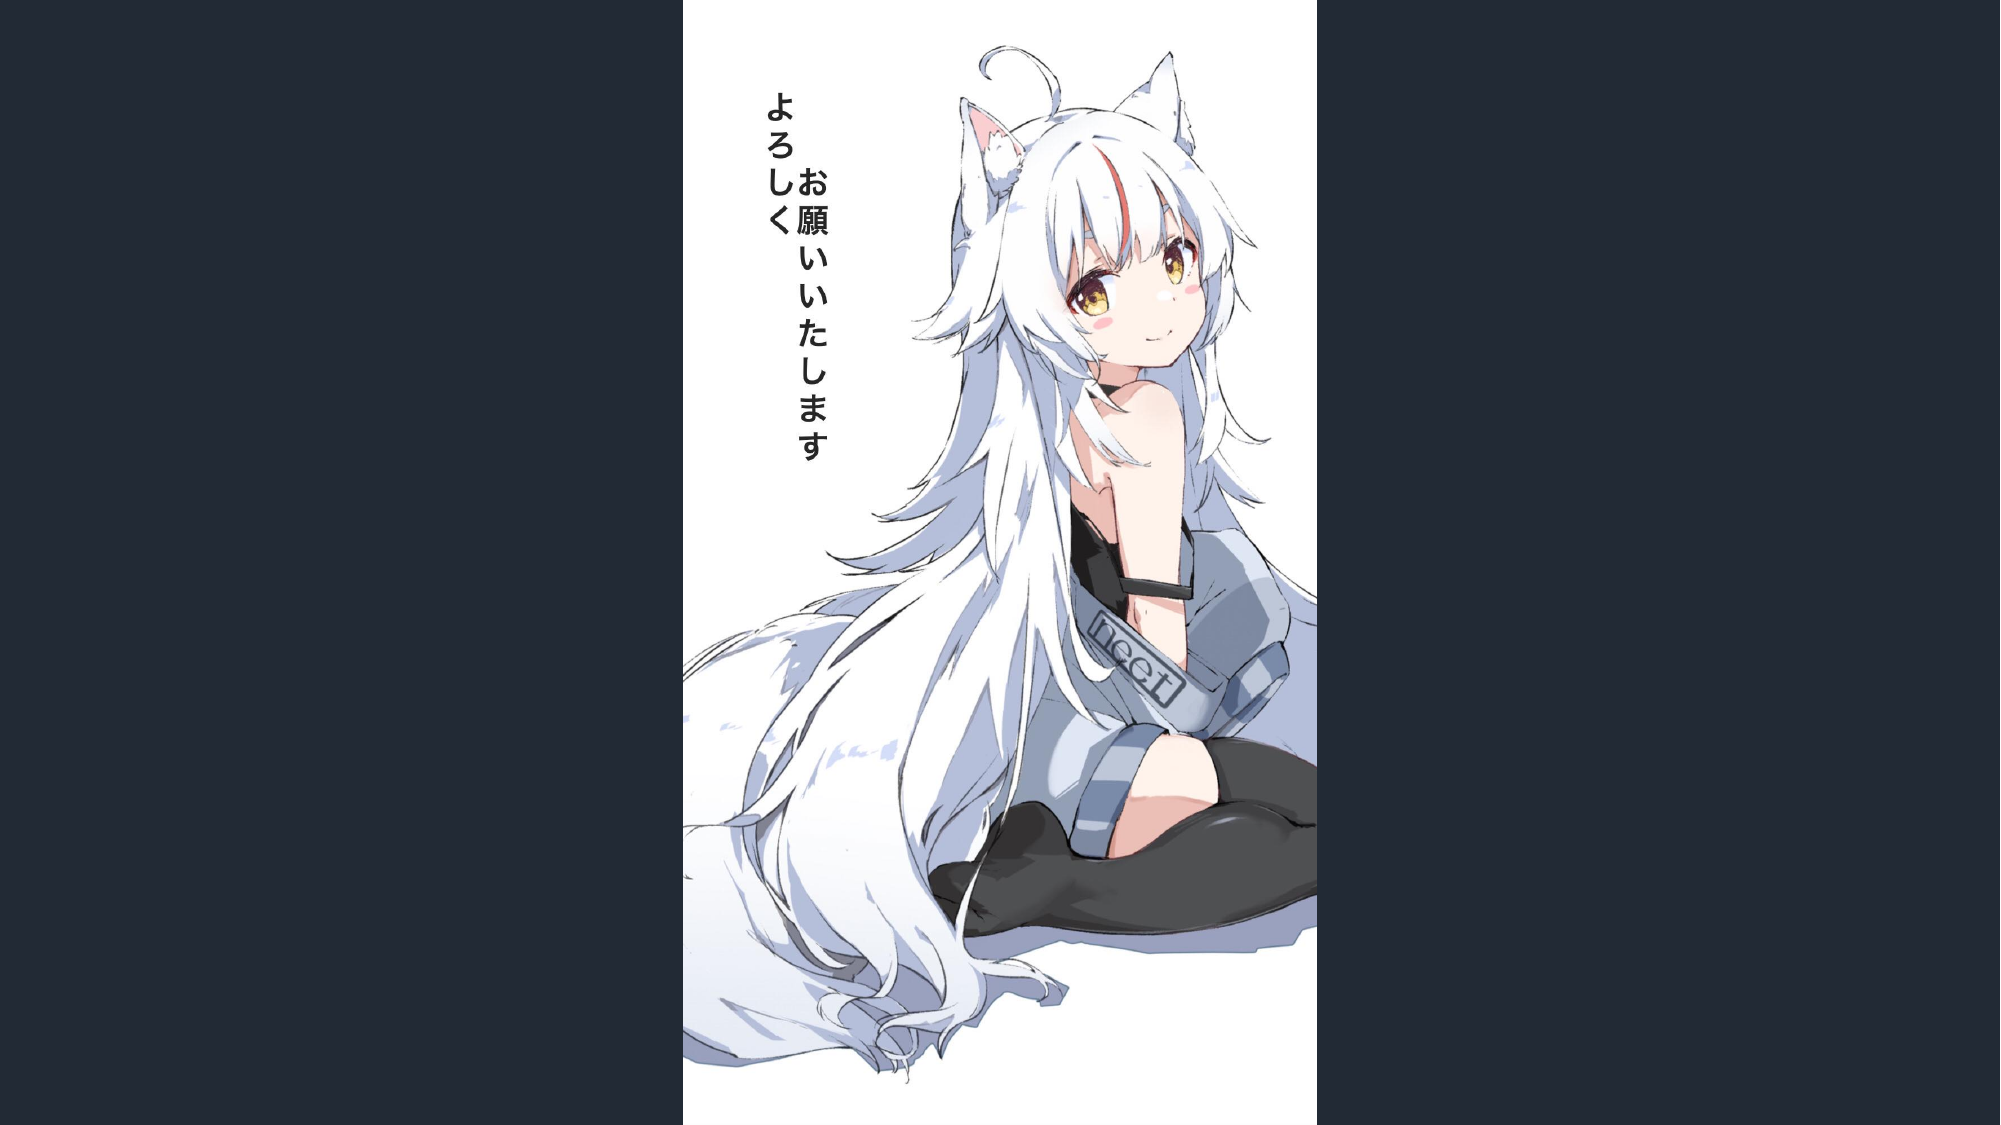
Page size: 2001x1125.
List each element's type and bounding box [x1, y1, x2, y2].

picture [683, 0, 1317, 1125]
